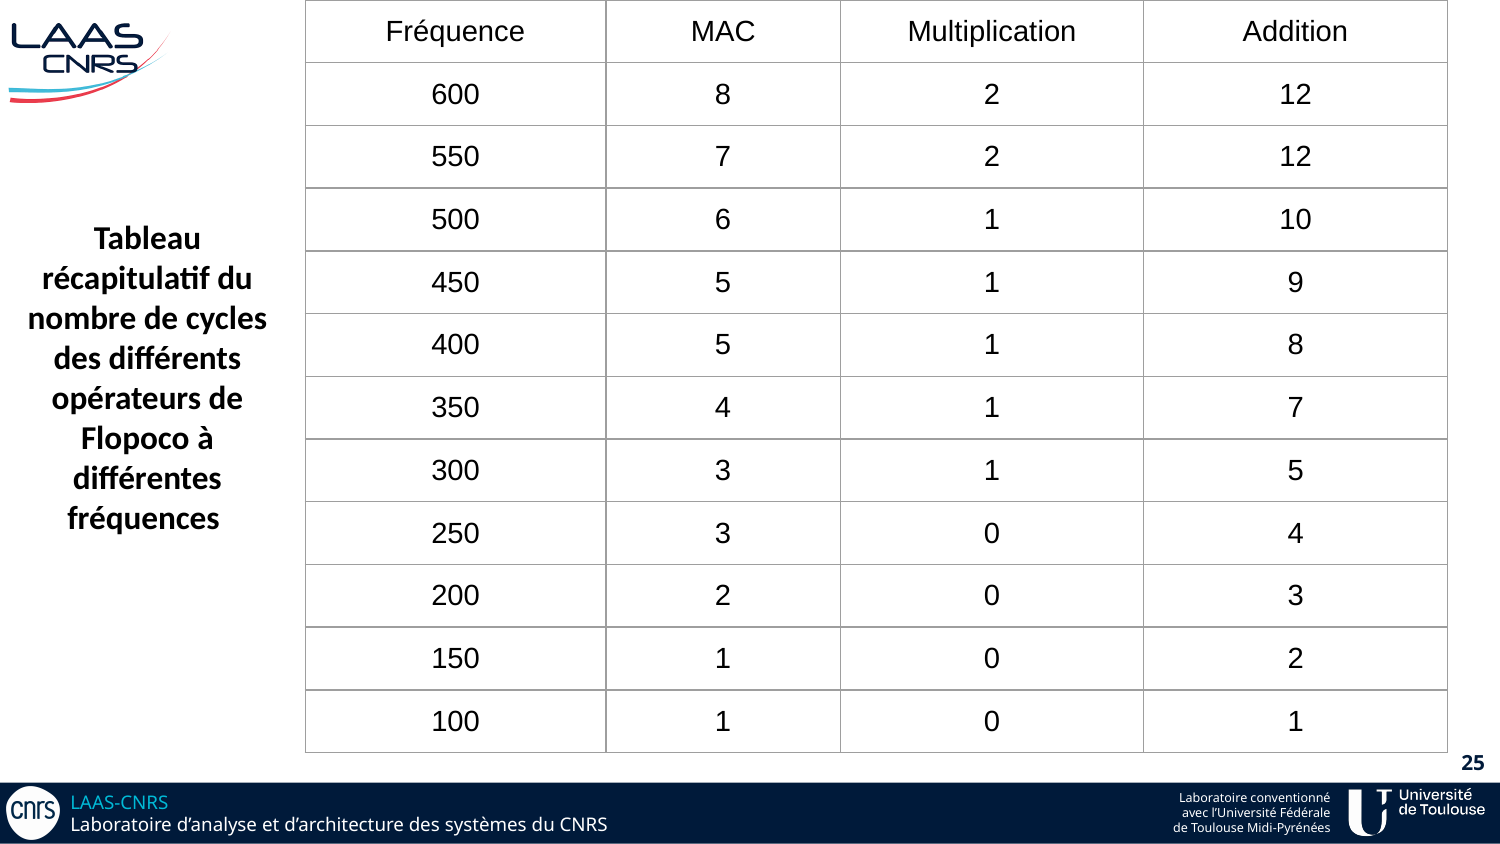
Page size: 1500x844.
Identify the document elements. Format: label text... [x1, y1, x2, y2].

table_cell 2 [607, 565, 840, 626]
table_cell 8 [607, 63, 840, 125]
table_cell 1 [607, 691, 840, 752]
table_cell 0 [841, 628, 1143, 689]
table_cell 7 [607, 126, 840, 187]
table_cell 9 [1144, 252, 1447, 313]
table_cell 4 [607, 377, 840, 438]
table_header Addition [1144, 1, 1447, 62]
table_cell 6 [607, 189, 840, 250]
subtitle Tableau récapitulatif du nombre de cycles des différents opérateurs de Flopoco à différentes fréquences [9, 205, 286, 575]
table_cell 5 [607, 252, 840, 313]
table_cell 0 [841, 565, 1143, 626]
table_cell 500 [306, 189, 605, 250]
table_cell 250 [306, 502, 605, 564]
table_cell 100 [306, 691, 605, 752]
table_cell 10 [1144, 189, 1447, 250]
table_cell 5 [607, 314, 840, 376]
table_cell 200 [306, 565, 605, 626]
table_header Fréquence [306, 1, 605, 62]
table_cell 1 [841, 377, 1143, 438]
picture [6, 786, 60, 840]
table_cell 1 [841, 440, 1143, 501]
table_header MAC [607, 1, 840, 62]
table_cell 12 [1144, 126, 1447, 187]
table_cell 150 [306, 628, 605, 689]
table_cell 12 [1144, 63, 1447, 125]
table_cell 2 [841, 63, 1143, 125]
table_header Multiplication [841, 1, 1143, 62]
table_cell 1 [841, 252, 1143, 313]
picture [1326, 776, 1500, 844]
table_cell 300 [306, 440, 605, 501]
table_cell 7 [1144, 377, 1447, 438]
table_cell 2 [1144, 628, 1447, 689]
table_cell 1 [607, 628, 840, 689]
table_cell 3 [607, 440, 840, 501]
picture [8, 23, 172, 103]
table_cell 0 [841, 691, 1143, 752]
table_cell 1 [841, 314, 1143, 376]
table_cell 0 [841, 502, 1143, 564]
table_cell 350 [306, 377, 605, 438]
table_cell 600 [306, 63, 605, 125]
table_cell 8 [1144, 314, 1447, 376]
table_cell 2 [841, 126, 1143, 187]
table_cell 3 [1144, 565, 1447, 626]
table_cell 4 [1144, 502, 1447, 564]
table_cell 450 [306, 252, 605, 313]
table_cell 5 [1144, 440, 1447, 501]
table_cell 3 [607, 502, 840, 564]
table_cell 1 [1144, 691, 1447, 752]
slide_number ‹#› [1410, 735, 1500, 783]
table_cell 550 [306, 126, 605, 187]
table_cell 1 [841, 189, 1143, 250]
table_cell 400 [306, 314, 605, 376]
